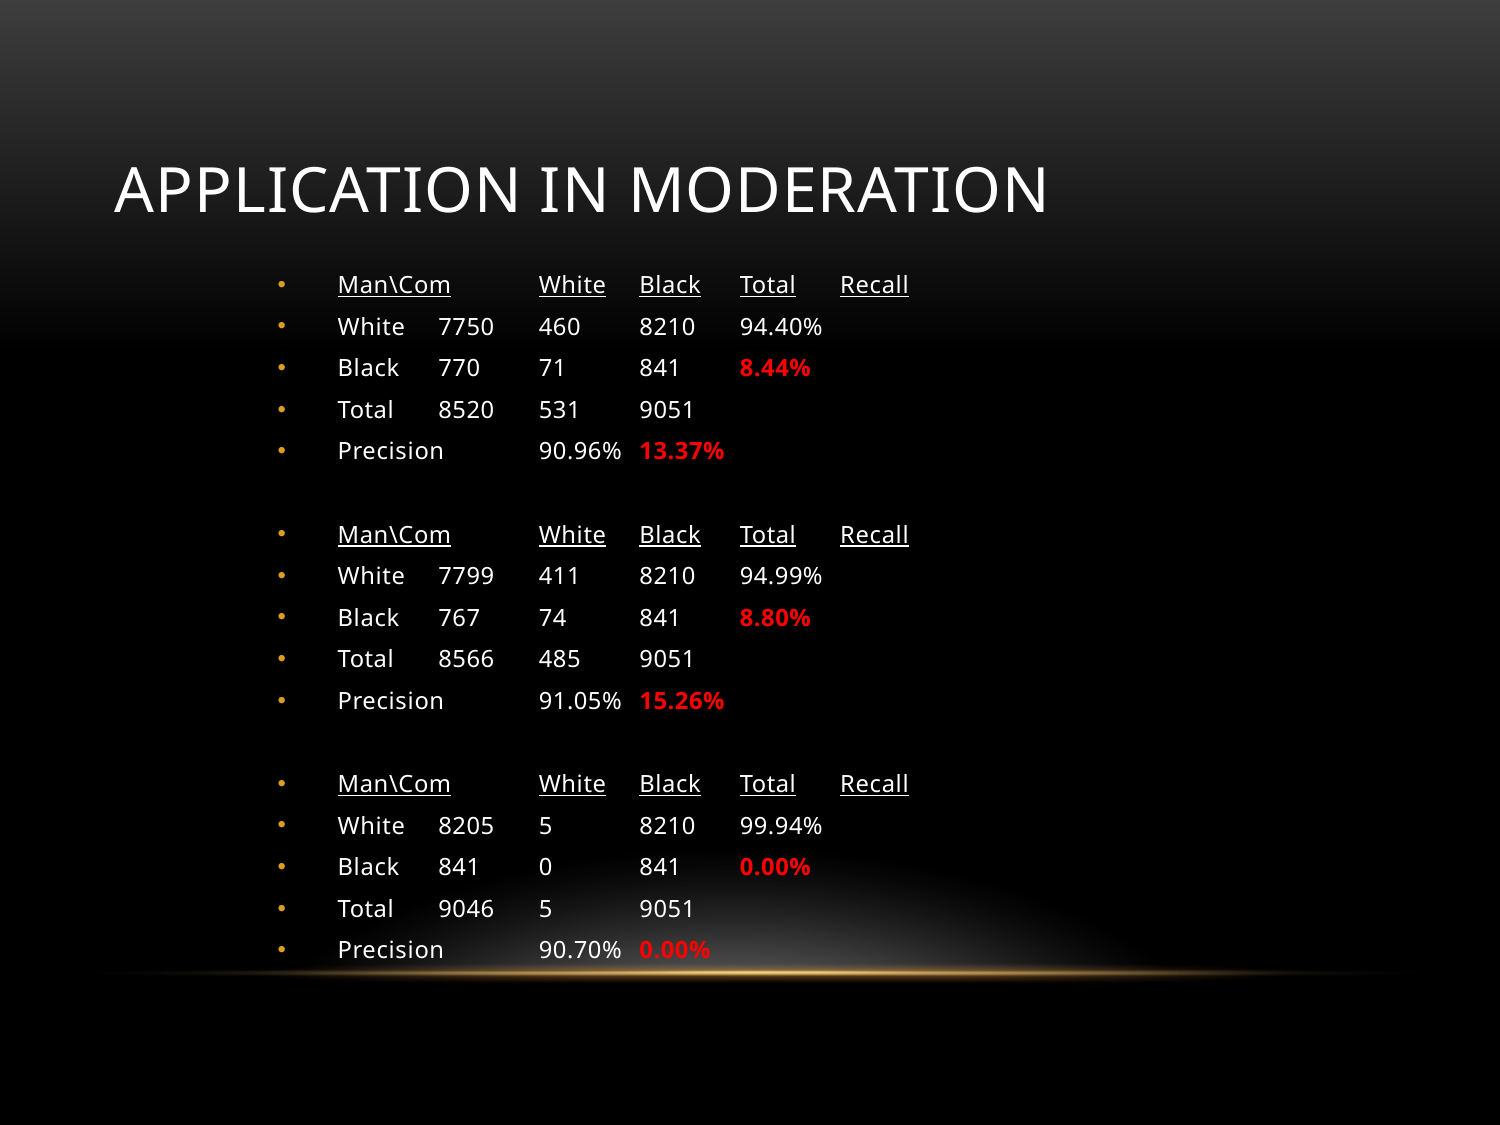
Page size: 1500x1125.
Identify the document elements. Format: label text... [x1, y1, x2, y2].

title application in moderation [99, 45, 1400, 233]
list Man\Com White Black Total Recall White 7750 460 8210 94.40% Black 770 71 841 8.44% Total 8520 531 9051 Precision 90.96% 13.37% Man\Com White Black Total Recall White 7799 411 8210 94.99% Black 767 74 841 8.80% Total 8566 485 9051 Precision 91.05% 15.26% Man\Com White Black Total Recall White 8205 5 8210 99.94% Black 841 0 841 0.00% Total 9046 5 9051 Precision 90.70% 0.00% [262, 262, 1150, 975]
picture [0, 0, 1500, 1125]
